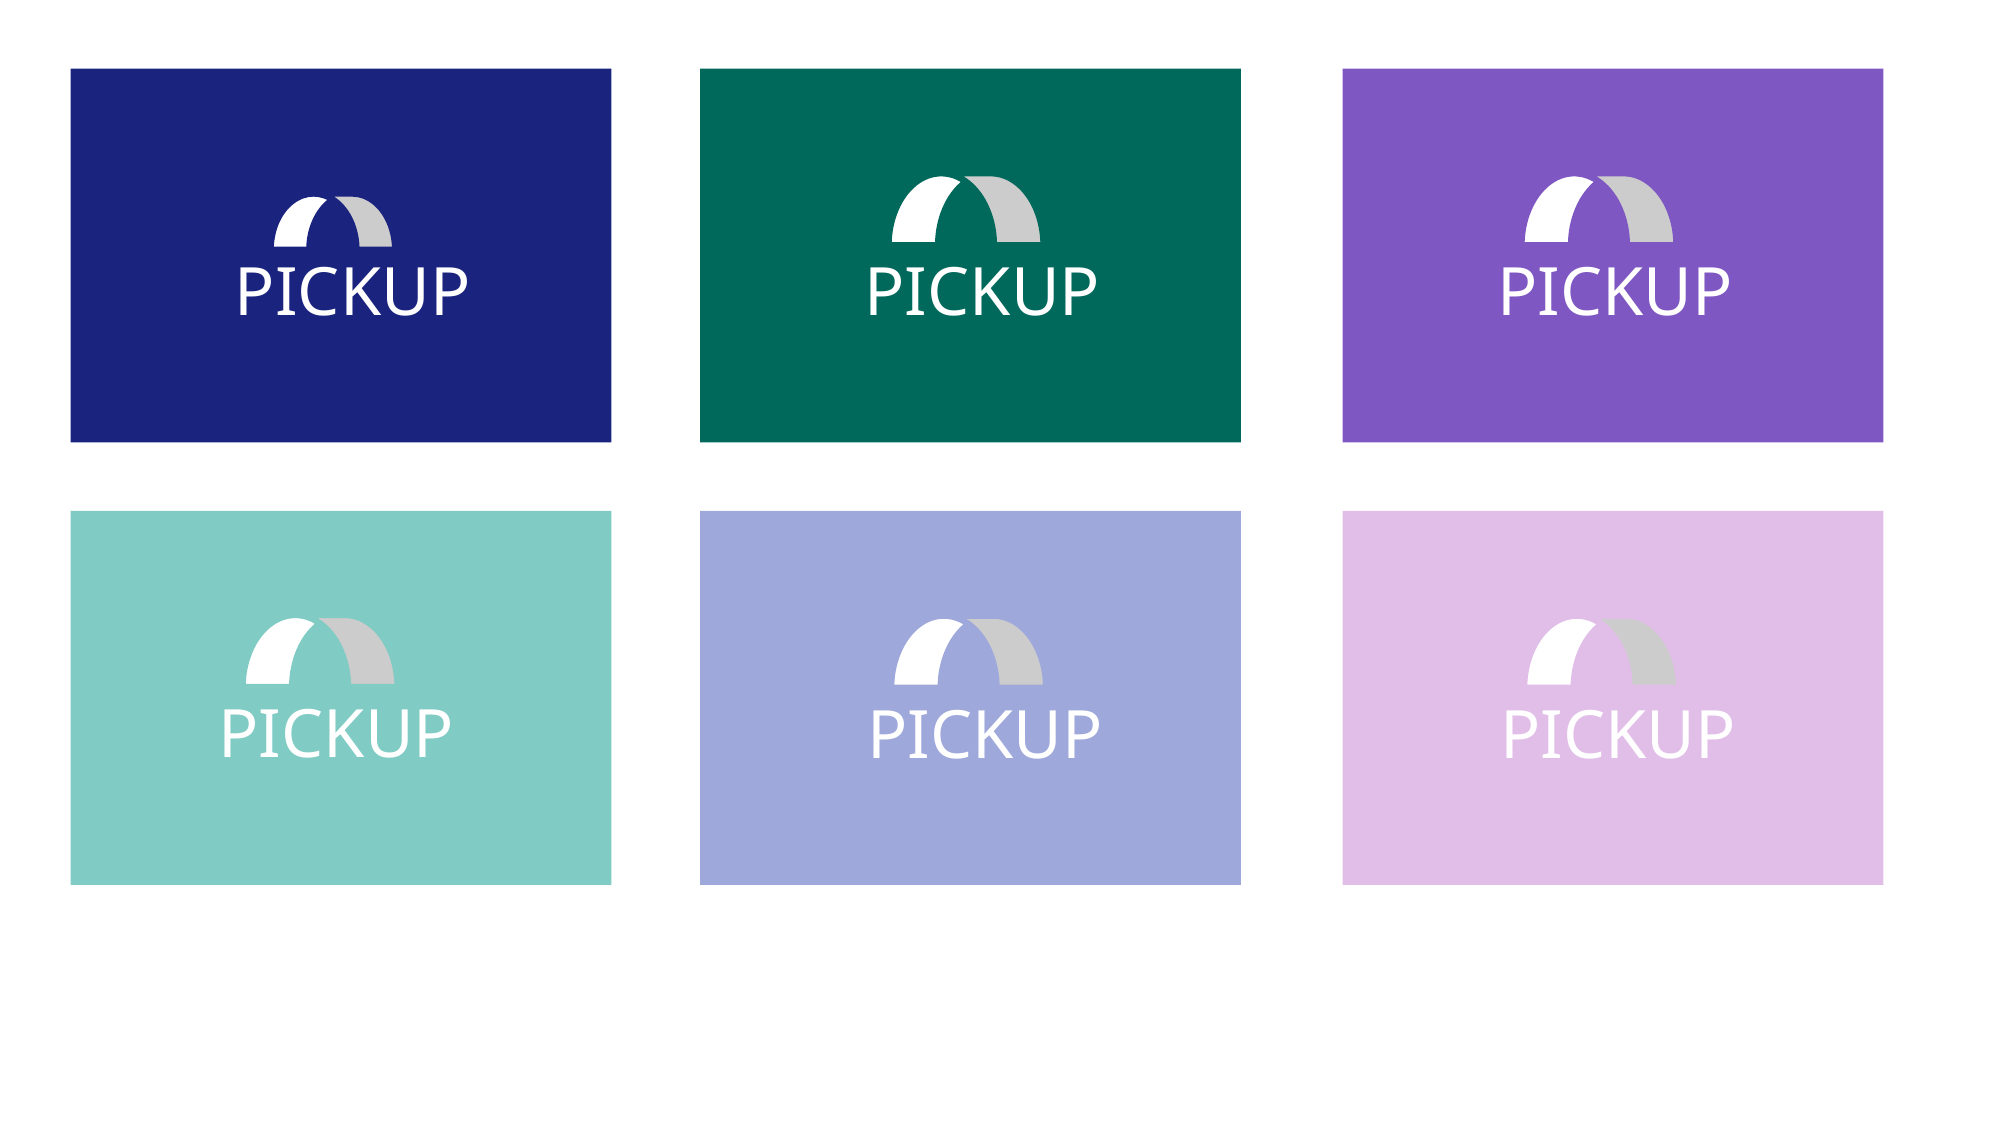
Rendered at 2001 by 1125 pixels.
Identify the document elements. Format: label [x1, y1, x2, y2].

text_box [1341, 510, 1884, 886]
text_box [765, 615, 1206, 781]
text_box [1398, 615, 1839, 781]
text_box [1395, 173, 1836, 338]
text_box [116, 614, 557, 780]
text_box [762, 173, 1203, 338]
text_box [699, 510, 1242, 886]
text_box [132, 193, 574, 338]
text_box [69, 510, 612, 886]
text_box [1341, 68, 1884, 443]
text_box [699, 68, 1242, 443]
text_box [69, 68, 612, 443]
